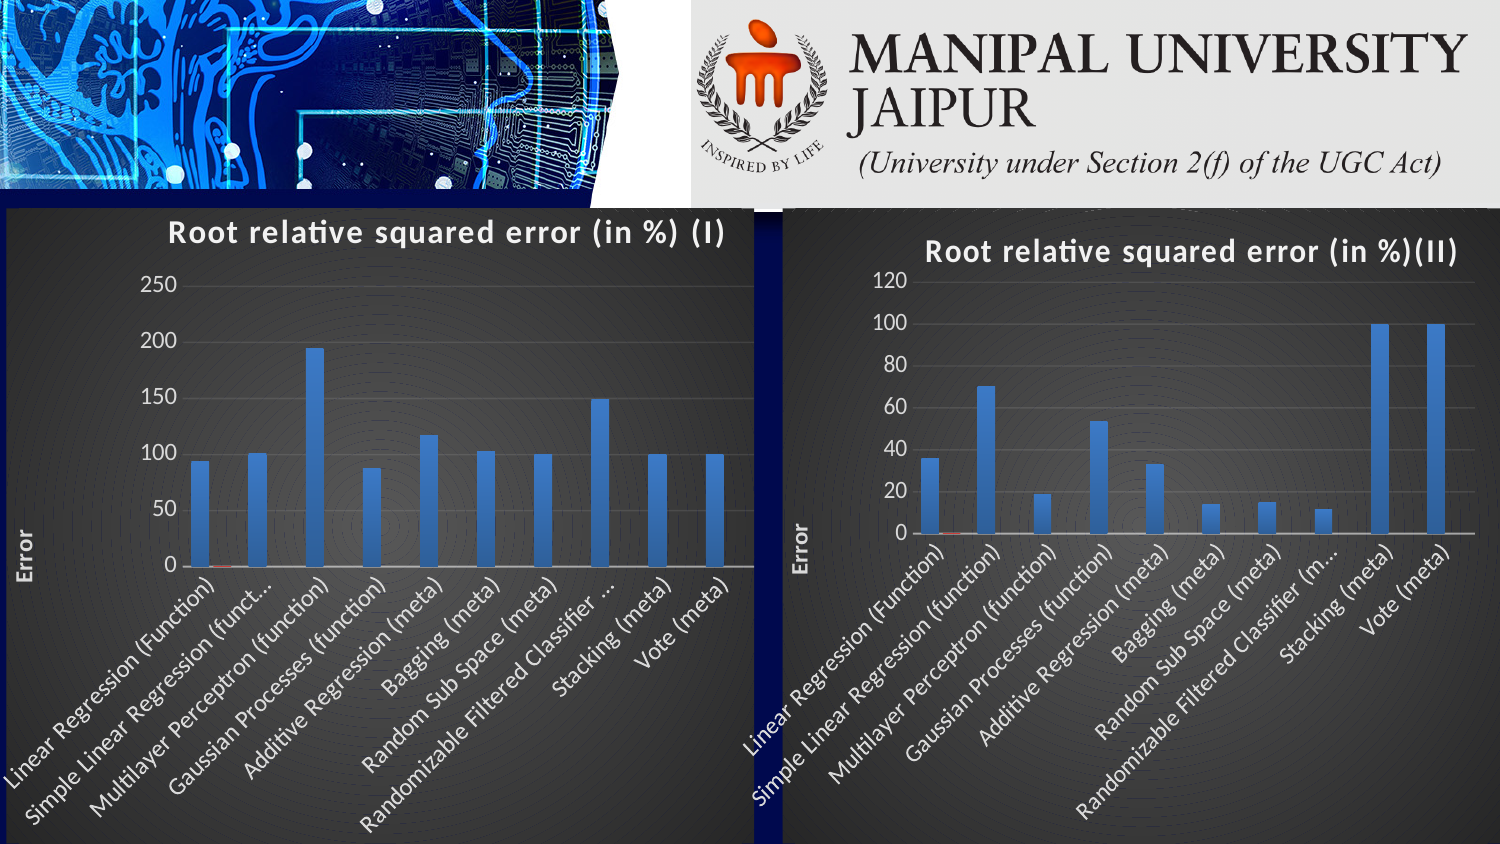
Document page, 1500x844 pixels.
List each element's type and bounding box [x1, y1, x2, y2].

picture [0, 0, 1500, 208]
chart [0, 208, 1500, 844]
